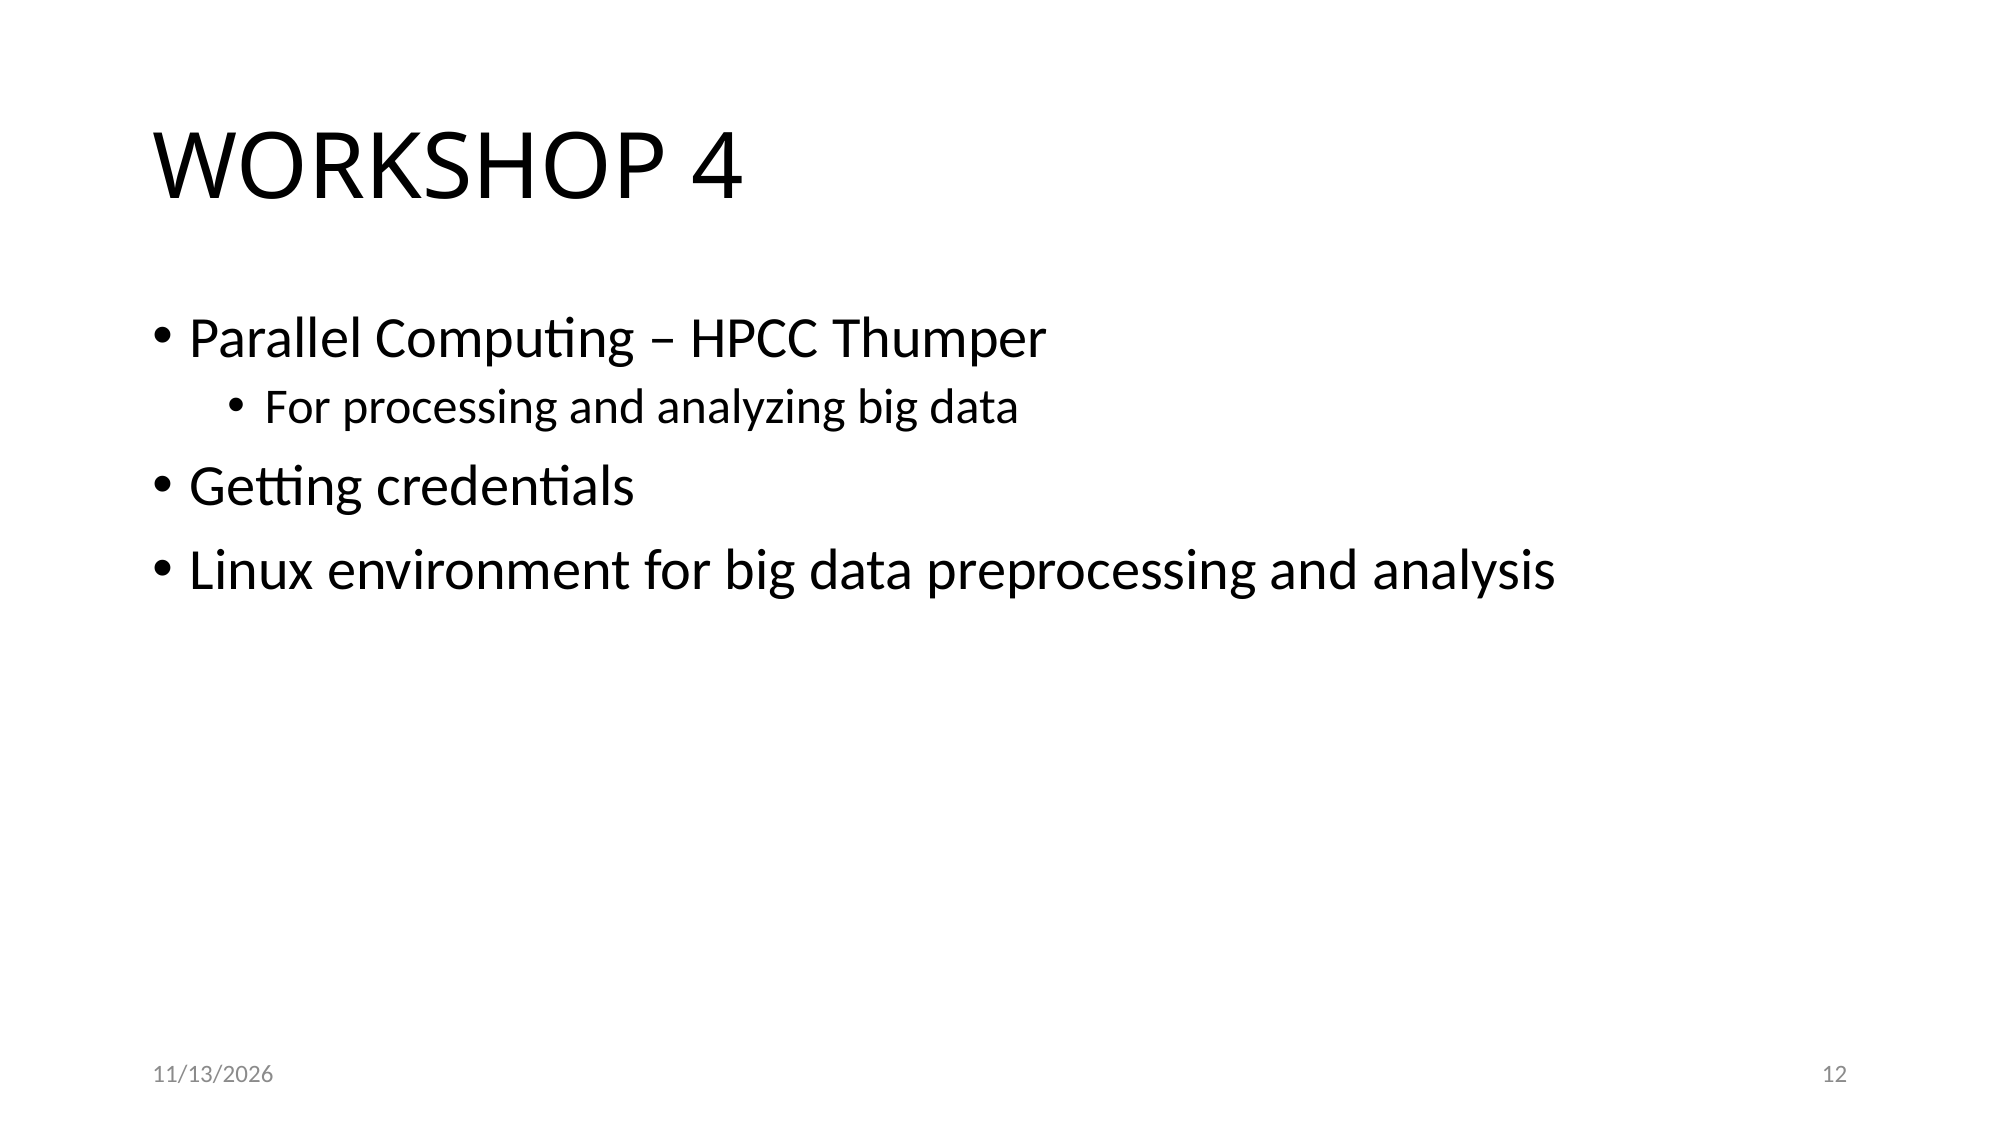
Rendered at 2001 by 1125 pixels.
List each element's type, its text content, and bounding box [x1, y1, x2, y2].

title WORKSHOP 4 [137, 59, 1863, 278]
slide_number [137, 1042, 588, 1103]
list Parallel Computing – HPCC Thumper For processing and analyzing big data Getting credentials Linux environment for big data preprocessing and analysis [137, 299, 1863, 1014]
slide_number 12 [1412, 1042, 1863, 1103]
